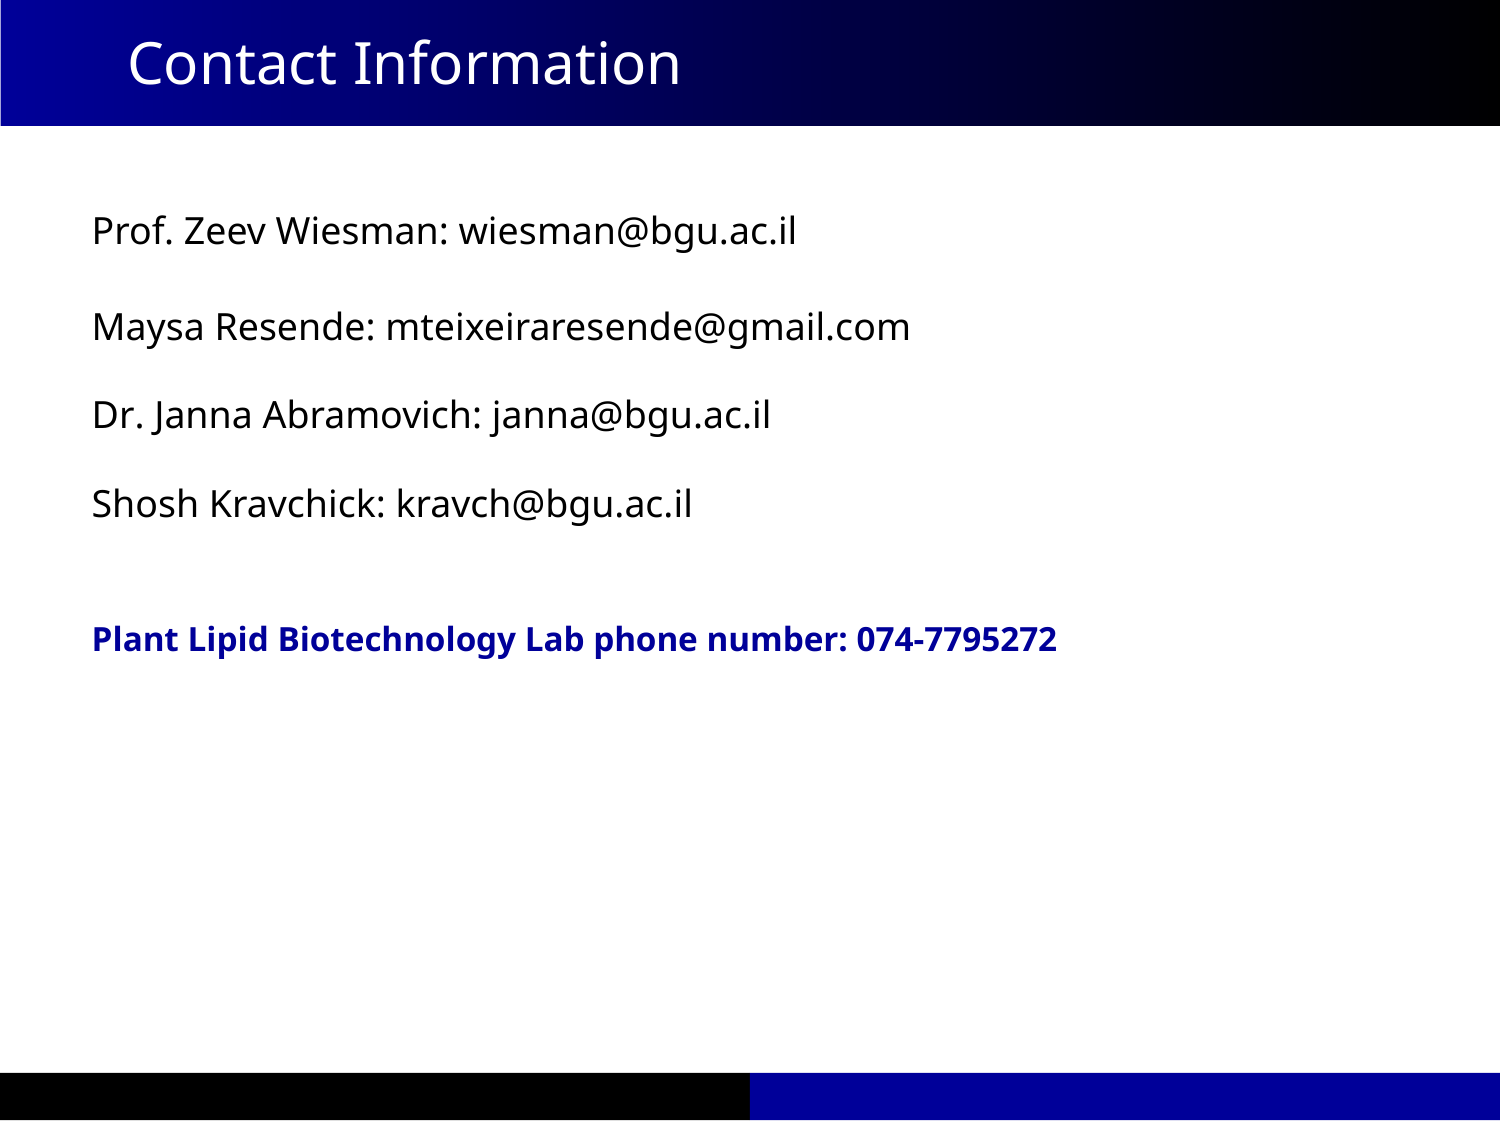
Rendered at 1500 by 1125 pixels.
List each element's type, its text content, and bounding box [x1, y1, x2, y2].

list Prof. Zeev Wiesman: wiesman@bgu.ac.il Maysa Resende: mteixeiraresende@gmail.com Dr. Janna Abramovich: janna@bgu.ac.il Shosh Kravchick: kravch@bgu.ac.il Plant Lipid Biotechnology Lab phone number: 074-7795272 [76, 208, 1430, 916]
text_box Contact Information [112, 17, 1317, 106]
